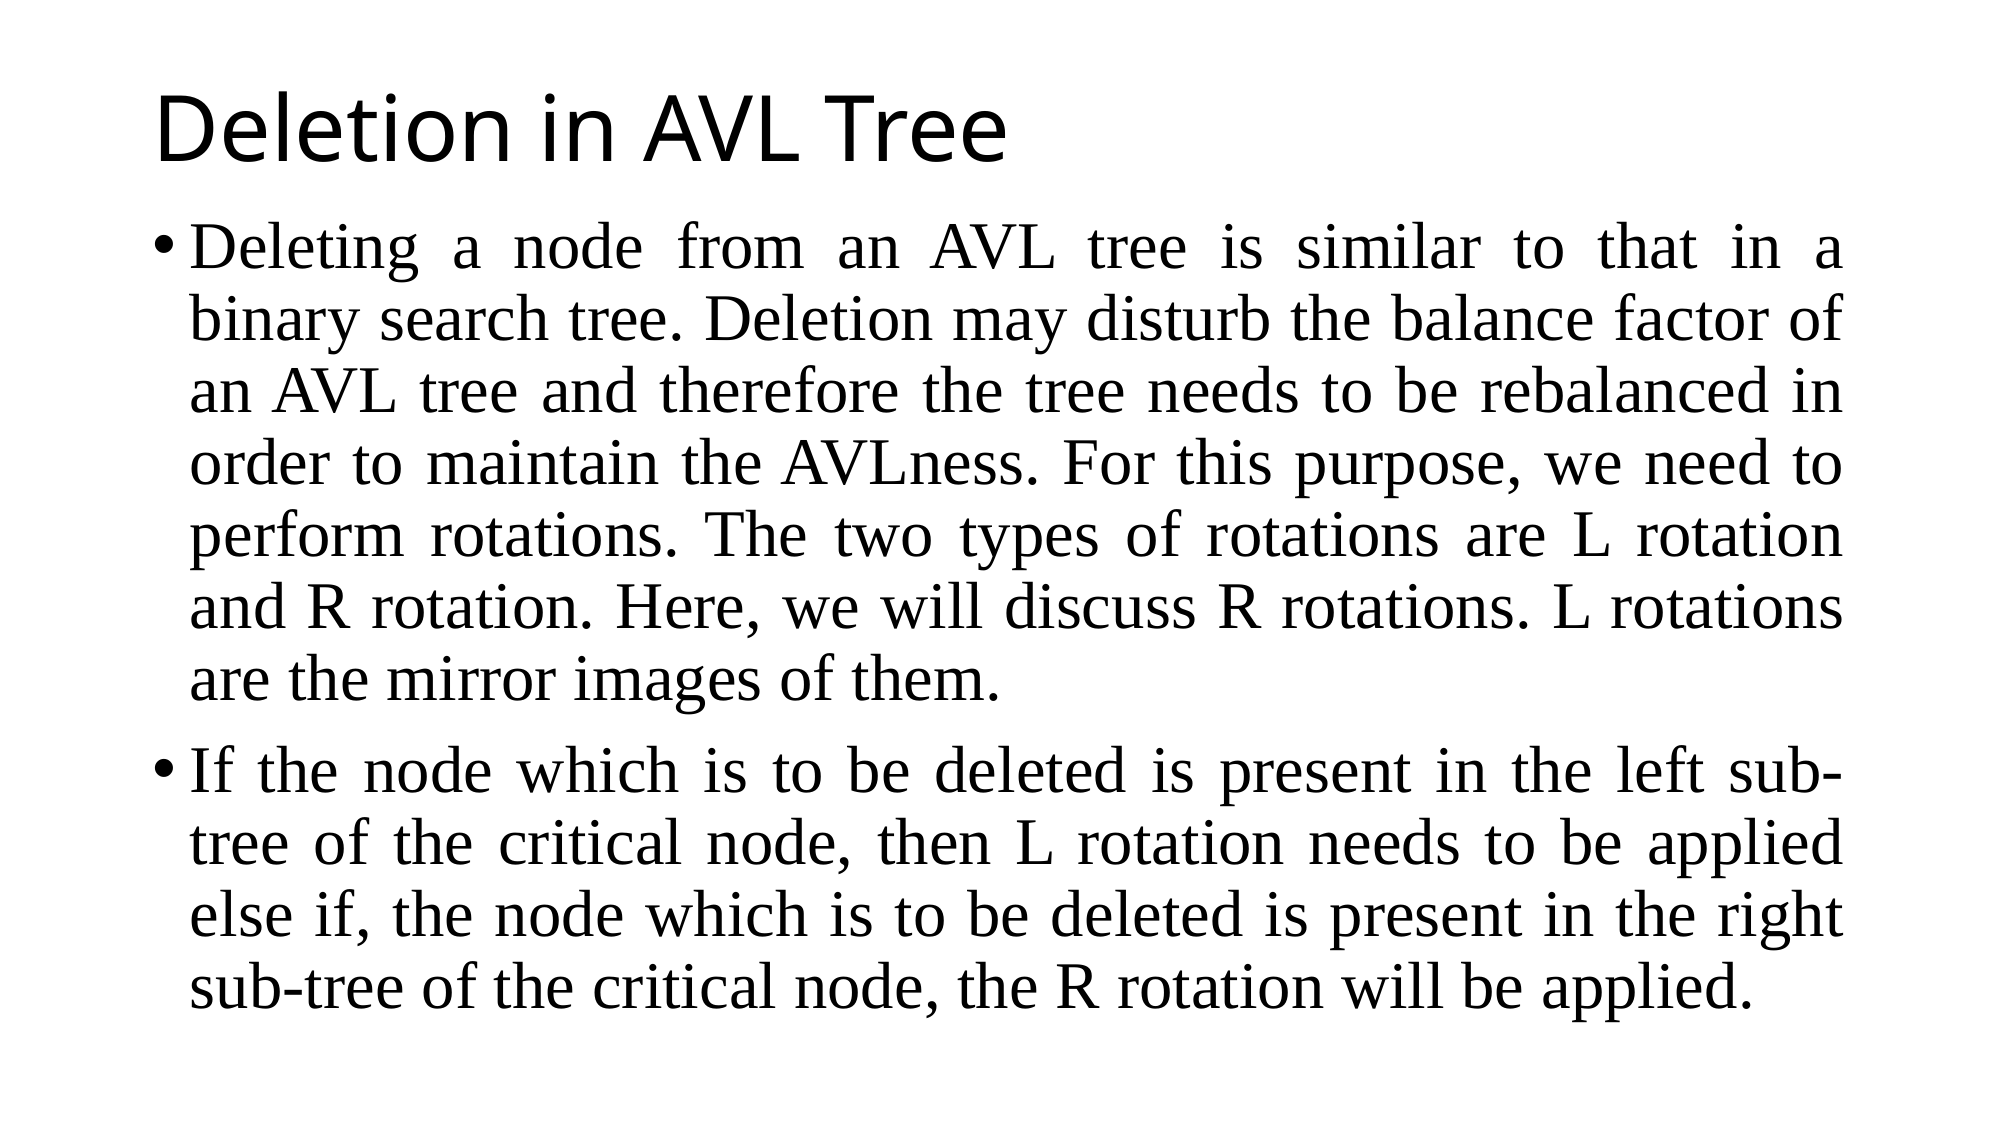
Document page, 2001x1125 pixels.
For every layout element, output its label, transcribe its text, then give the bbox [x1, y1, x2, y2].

title Deletion in AVL Tree [137, 59, 1863, 203]
list Deleting a node from an AVL tree is similar to that in a binary search tree. Deletion may disturb the balance factor of an AVL tree and therefore the tree needs to be rebalanced in order to maintain the AVLness. For this purpose, we need to perform rotations. The two types of rotations are L rotation and R rotation. Here, we will discuss R rotations. L rotations are the mirror images of them. If the node which is to be deleted is present in the left sub-tree of the critical node, then L rotation needs to be applied else if, the node which is to be deleted is present in the right sub-tree of the critical node, the R rotation will be applied. [137, 203, 1863, 1115]
